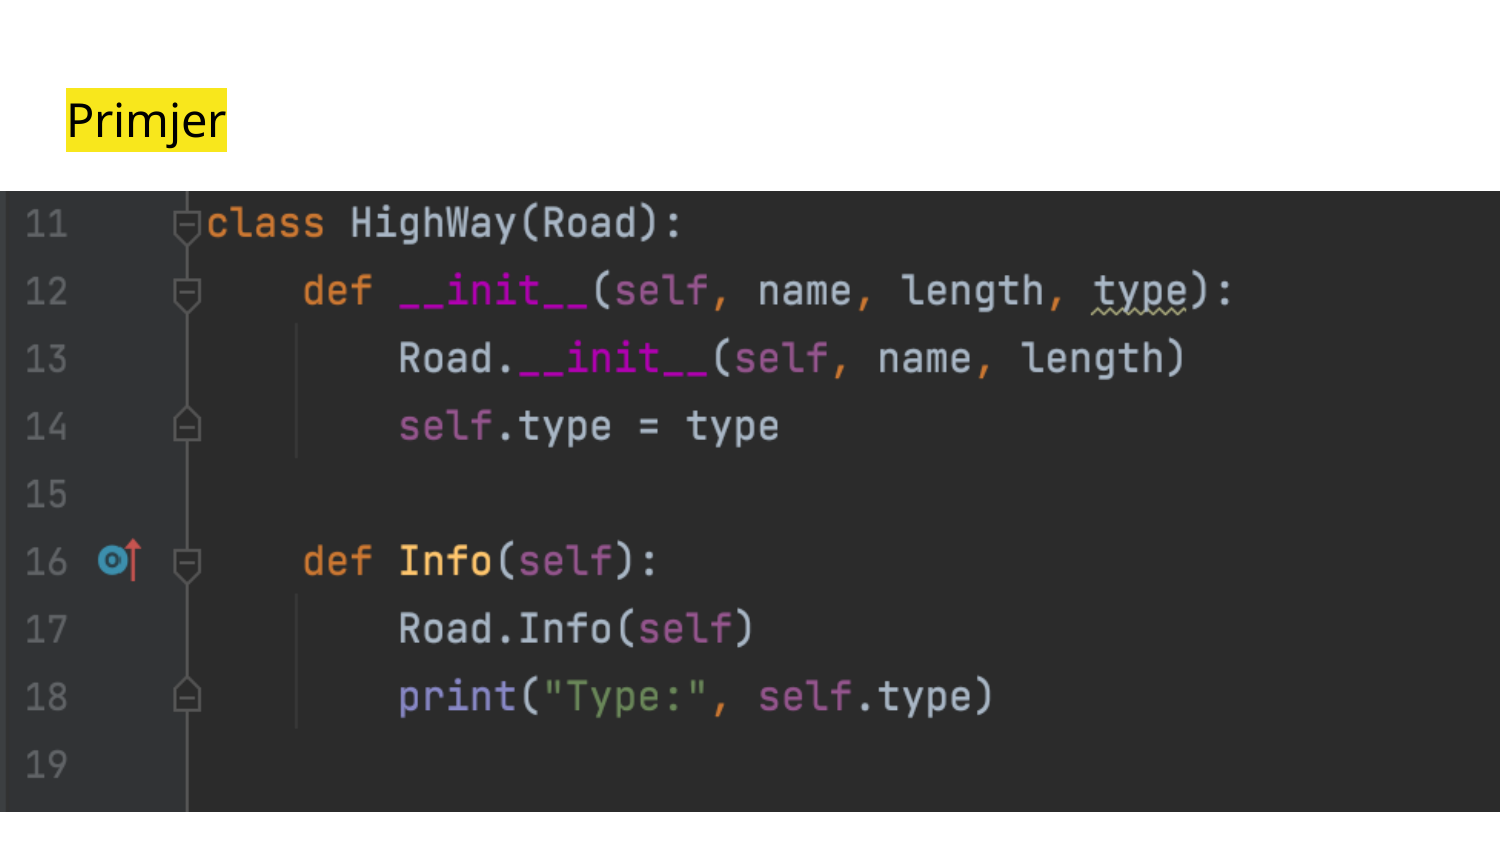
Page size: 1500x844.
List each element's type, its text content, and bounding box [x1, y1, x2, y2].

title Primjer [51, 72, 1449, 167]
picture [0, 190, 1500, 813]
